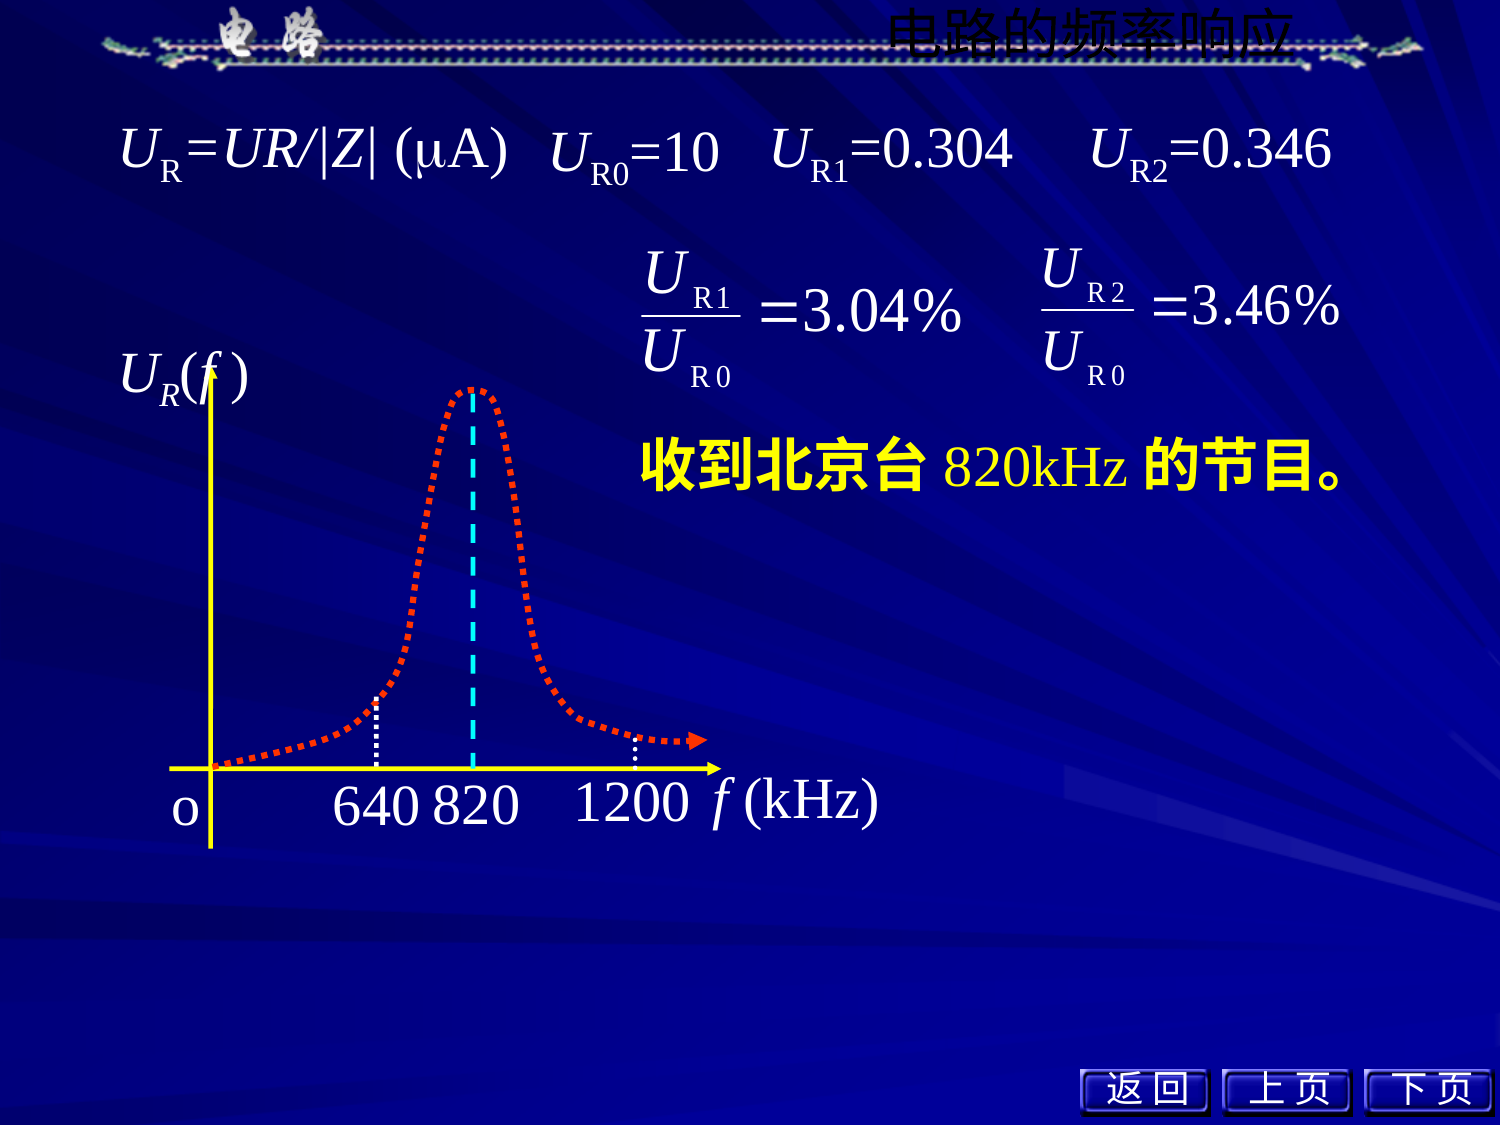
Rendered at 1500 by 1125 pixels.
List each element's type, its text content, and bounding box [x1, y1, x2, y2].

text_box UR1=0.304 [753, 101, 1029, 197]
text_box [632, 231, 974, 398]
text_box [1080, 1057, 1211, 1118]
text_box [1222, 1057, 1353, 1118]
text_box UR=UR/|Z| (mA) [102, 101, 524, 197]
text_box UR2=0.346 [1072, 101, 1348, 197]
picture [0, 0, 1500, 1125]
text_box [1033, 231, 1351, 394]
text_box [1364, 1057, 1495, 1118]
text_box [99, 325, 895, 849]
text_box UR0=10 [533, 105, 736, 200]
text_box 收到北京台820kHz的节目。 [900, 420, 1391, 506]
